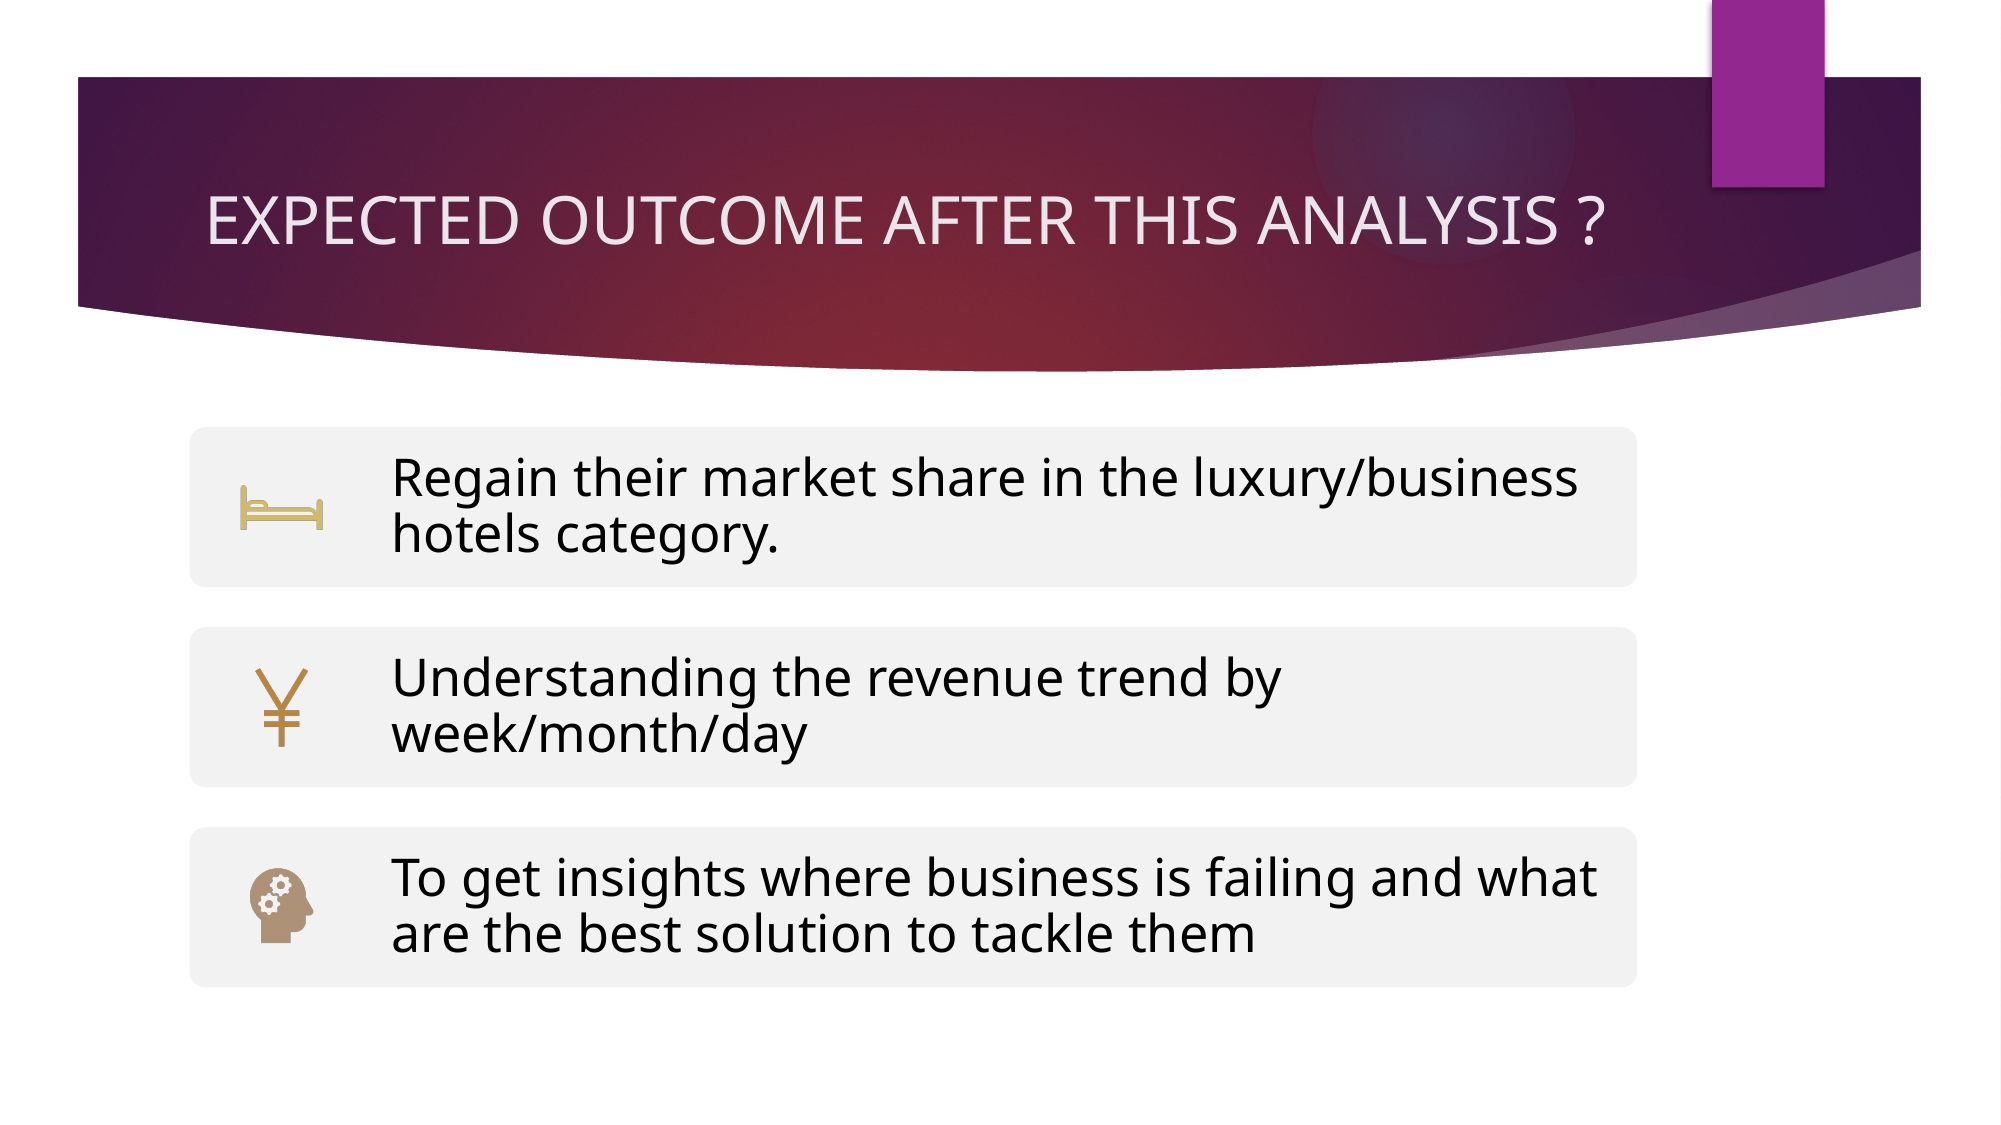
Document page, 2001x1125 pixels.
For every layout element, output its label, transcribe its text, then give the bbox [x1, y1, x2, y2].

title EXPECTED OUTCOME AFTER THIS ANALYSIS ? [189, 159, 1627, 276]
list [189, 426, 1638, 988]
